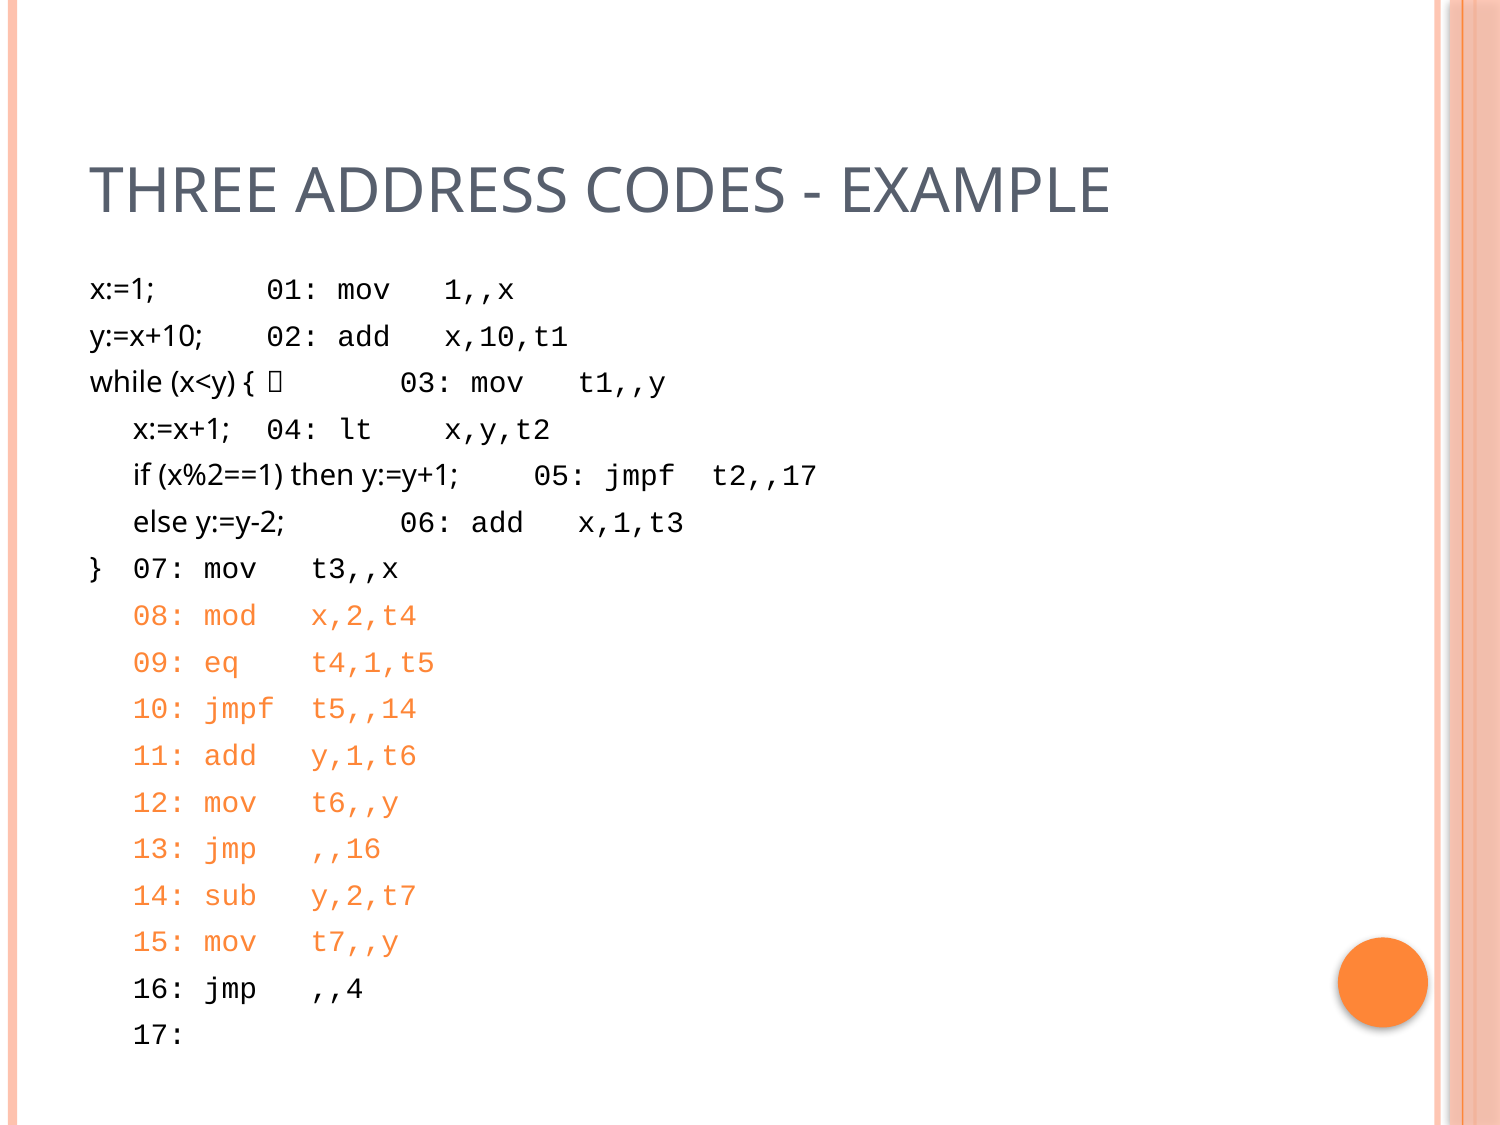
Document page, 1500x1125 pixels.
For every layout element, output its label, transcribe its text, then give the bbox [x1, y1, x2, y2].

list x:=1; 01: mov 1,,x y:=x+10; 02: add x,10,t1 while (x<y) {  03: mov t1,,y x:=x+1; 04: lt x,y,t2 if (x%2==1) then y:=y+1; 05: jmpf t2,,17 else y:=y-2; 06: add x,1,t3 } 07: mov t3,,x 08: mod x,2,t4 09: eq t4,1,t5 10: jmpf t5,,14 11: add y,1,t6 12: mov t6,,y 13: jmp ,,16 14: sub y,2,t7 15: mov t7,,y 16: jmp ,,4 17: [75, 262, 1300, 1062]
slide_number 74 [1153, 1062, 1467, 1100]
title Three Address Codes - Example [75, 45, 1300, 233]
